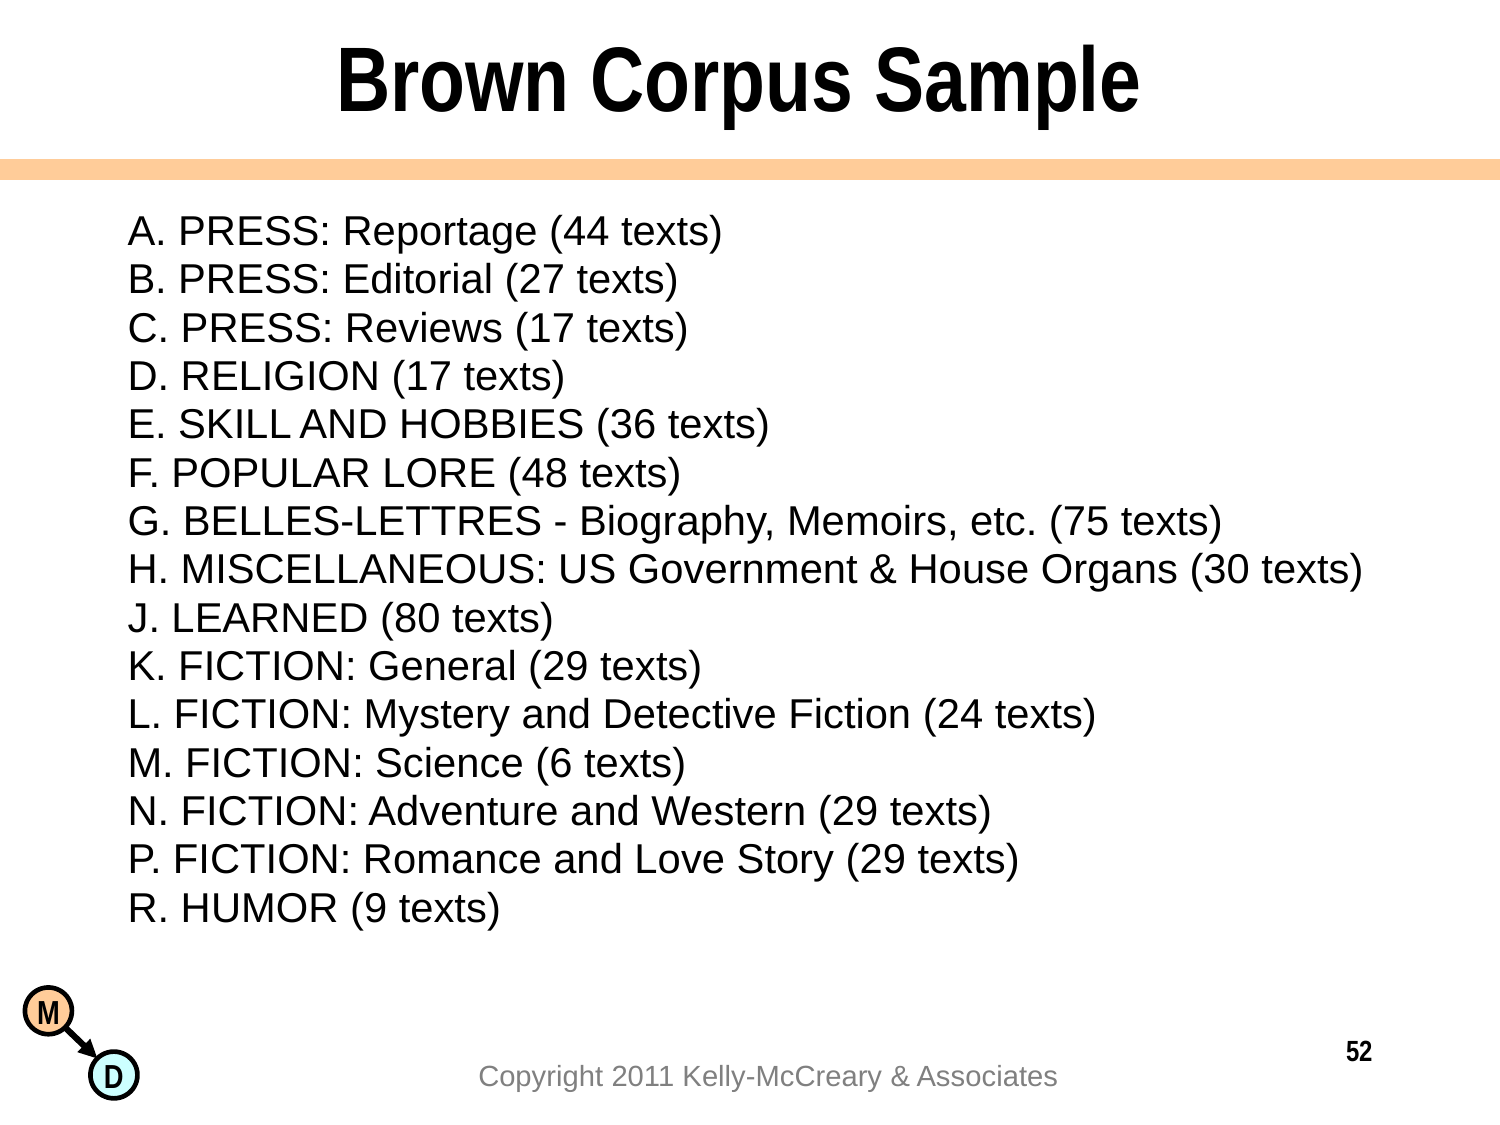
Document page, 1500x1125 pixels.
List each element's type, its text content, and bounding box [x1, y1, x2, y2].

list A. PRESS: Reportage (44 texts) B. PRESS: Editorial (27 texts) C. PRESS: Reviews (17 texts) D. RELIGION (17 texts) E. SKILL AND HOBBIES (36 texts) F. POPULAR LORE (48 texts) G. BELLES-LETTRES - Biography, Memoirs, etc. (75 texts) H. MISCELLANEOUS: US Government & House Organs (30 texts) J. LEARNED (80 texts) K. FICTION: General (29 texts) L. FICTION: Mystery and Detective Fiction (24 texts) M. FICTION: Science (6 texts) N. FICTION: Adventure and Western (29 texts) P. FICTION: Romance and Love Story (29 texts) R. HUMOR (9 texts) [112, 206, 1388, 994]
footer Copyright 2011 Kelly-McCreary & Associates [424, 1049, 1113, 1125]
title Brown Corpus Sample [112, 0, 1388, 150]
slide_number [112, 1025, 425, 1100]
slide_number 52 [1237, 1024, 1388, 1101]
